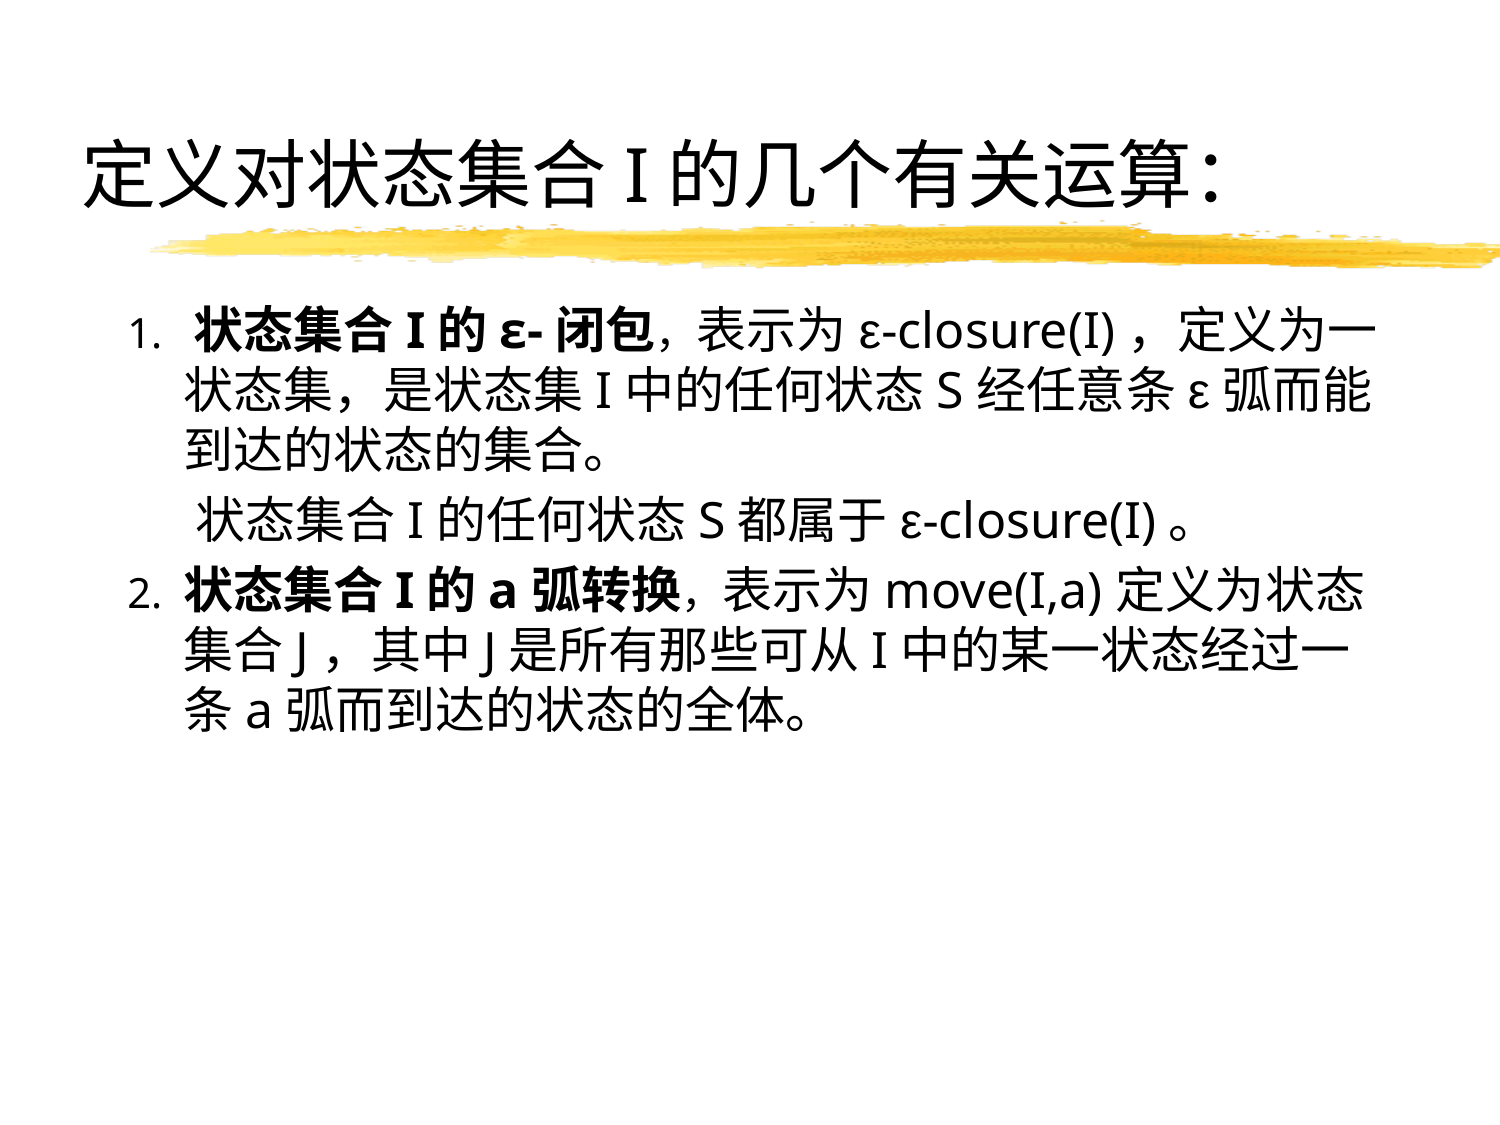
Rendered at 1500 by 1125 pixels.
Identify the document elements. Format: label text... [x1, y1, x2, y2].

list 1. 状态集合I的ε-闭包，表示为ε-closure(I)，定义为一状态集，是状态集I中的任何状态S经任意条ε弧而能到达的状态的集合。 状态集合I的任何状态S都属于ε-closure(I)。 2. 状态集合I的a弧转换，表示为move(I,a)定义为状态集合J，其中J是所有那些可从I中的某一状态经过一条a弧而到达的状态的全体。 [111, 290, 1413, 1067]
text_box 定义对状态集合I的几个有关运算： [66, 37, 1342, 225]
picture [150, 215, 1500, 279]
